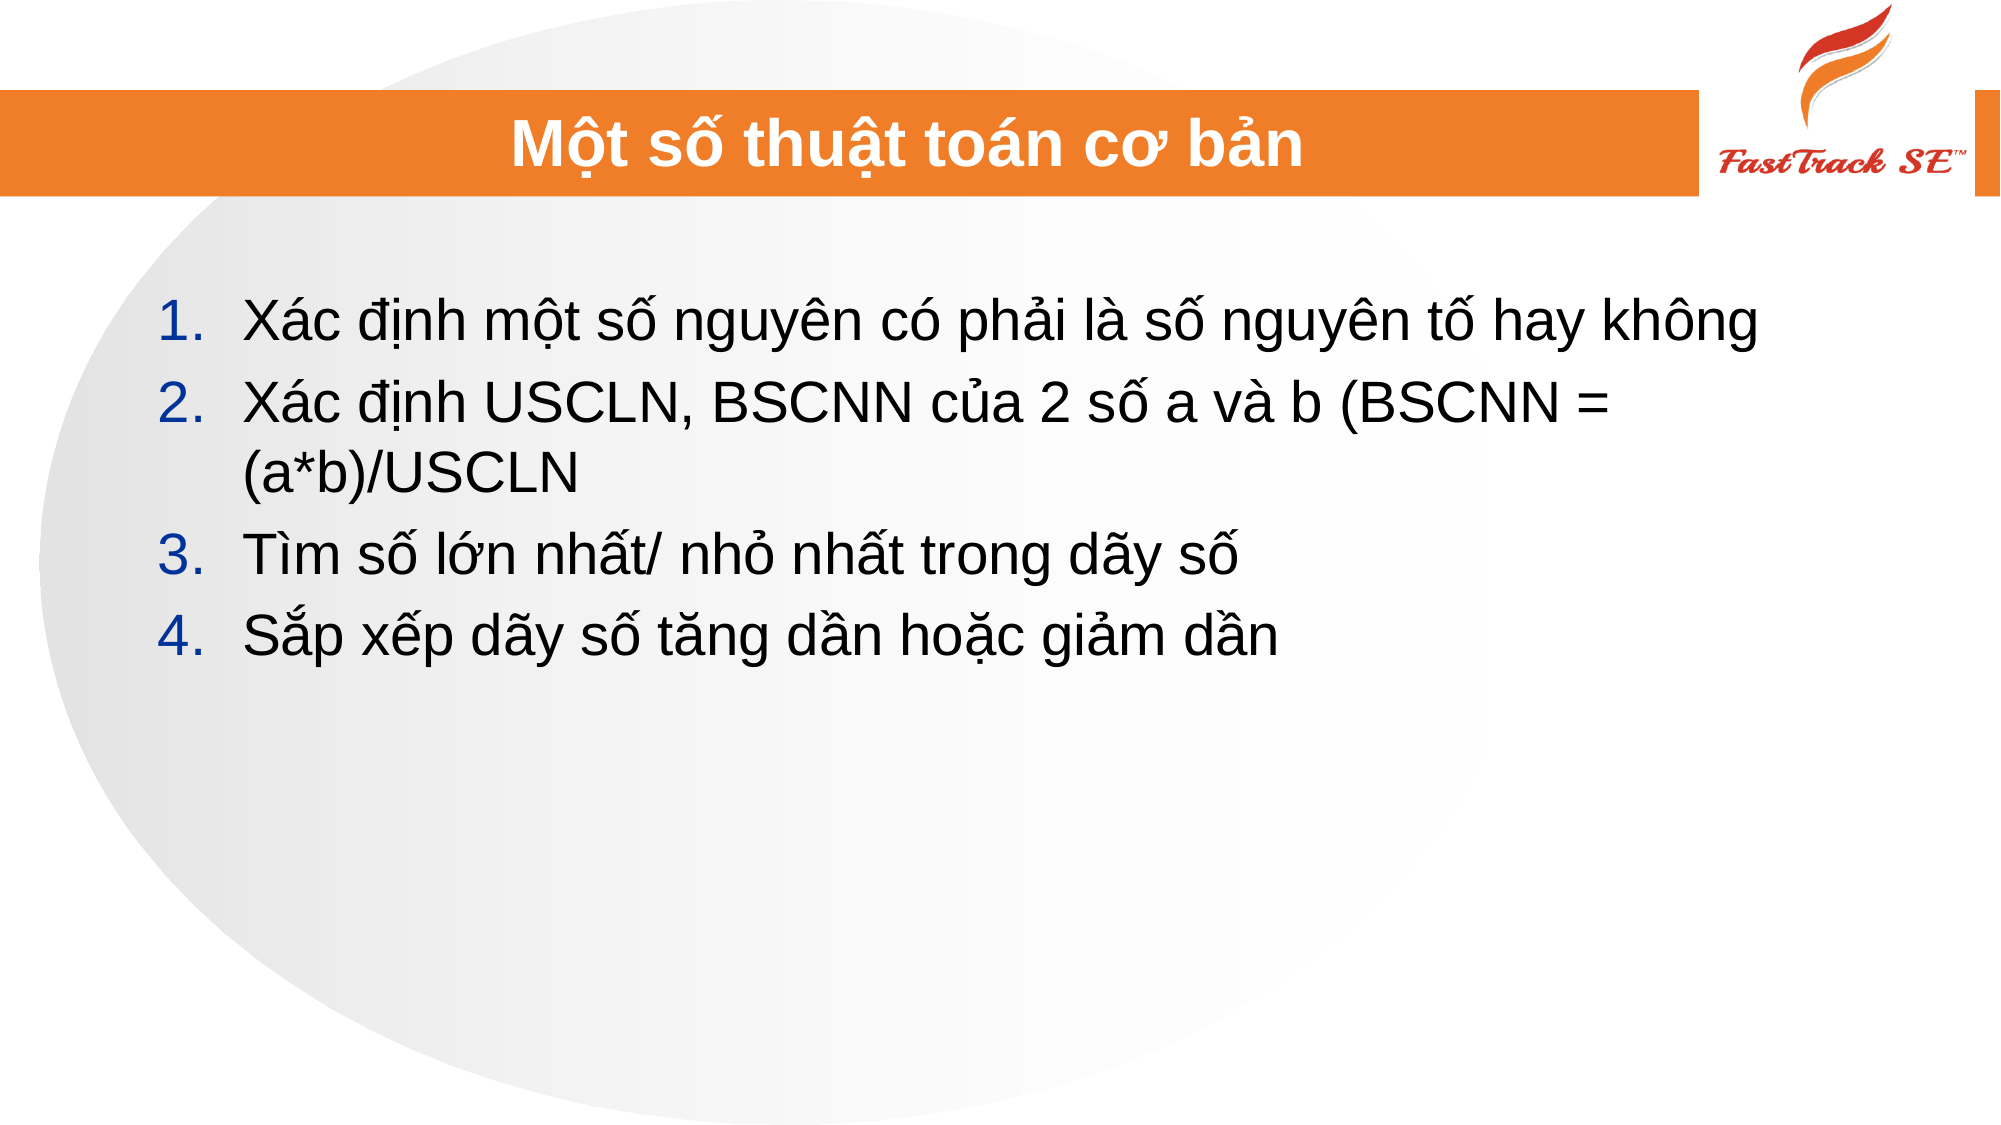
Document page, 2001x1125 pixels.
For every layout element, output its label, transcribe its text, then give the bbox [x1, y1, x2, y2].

title Một số thuật toán cơ bản [249, 99, 1567, 180]
picture [1700, 0, 1975, 192]
list Xác định một số nguyên có phải là số nguyên tố hay không Xác định USCLN, BSCNN của 2 số a và b (BSCNN = (a*b)/USCLN Tìm số lớn nhất/ nhỏ nhất trong dãy số Sắp xếp dãy số tăng dần hoặc giảm dần [99, 275, 1909, 1038]
